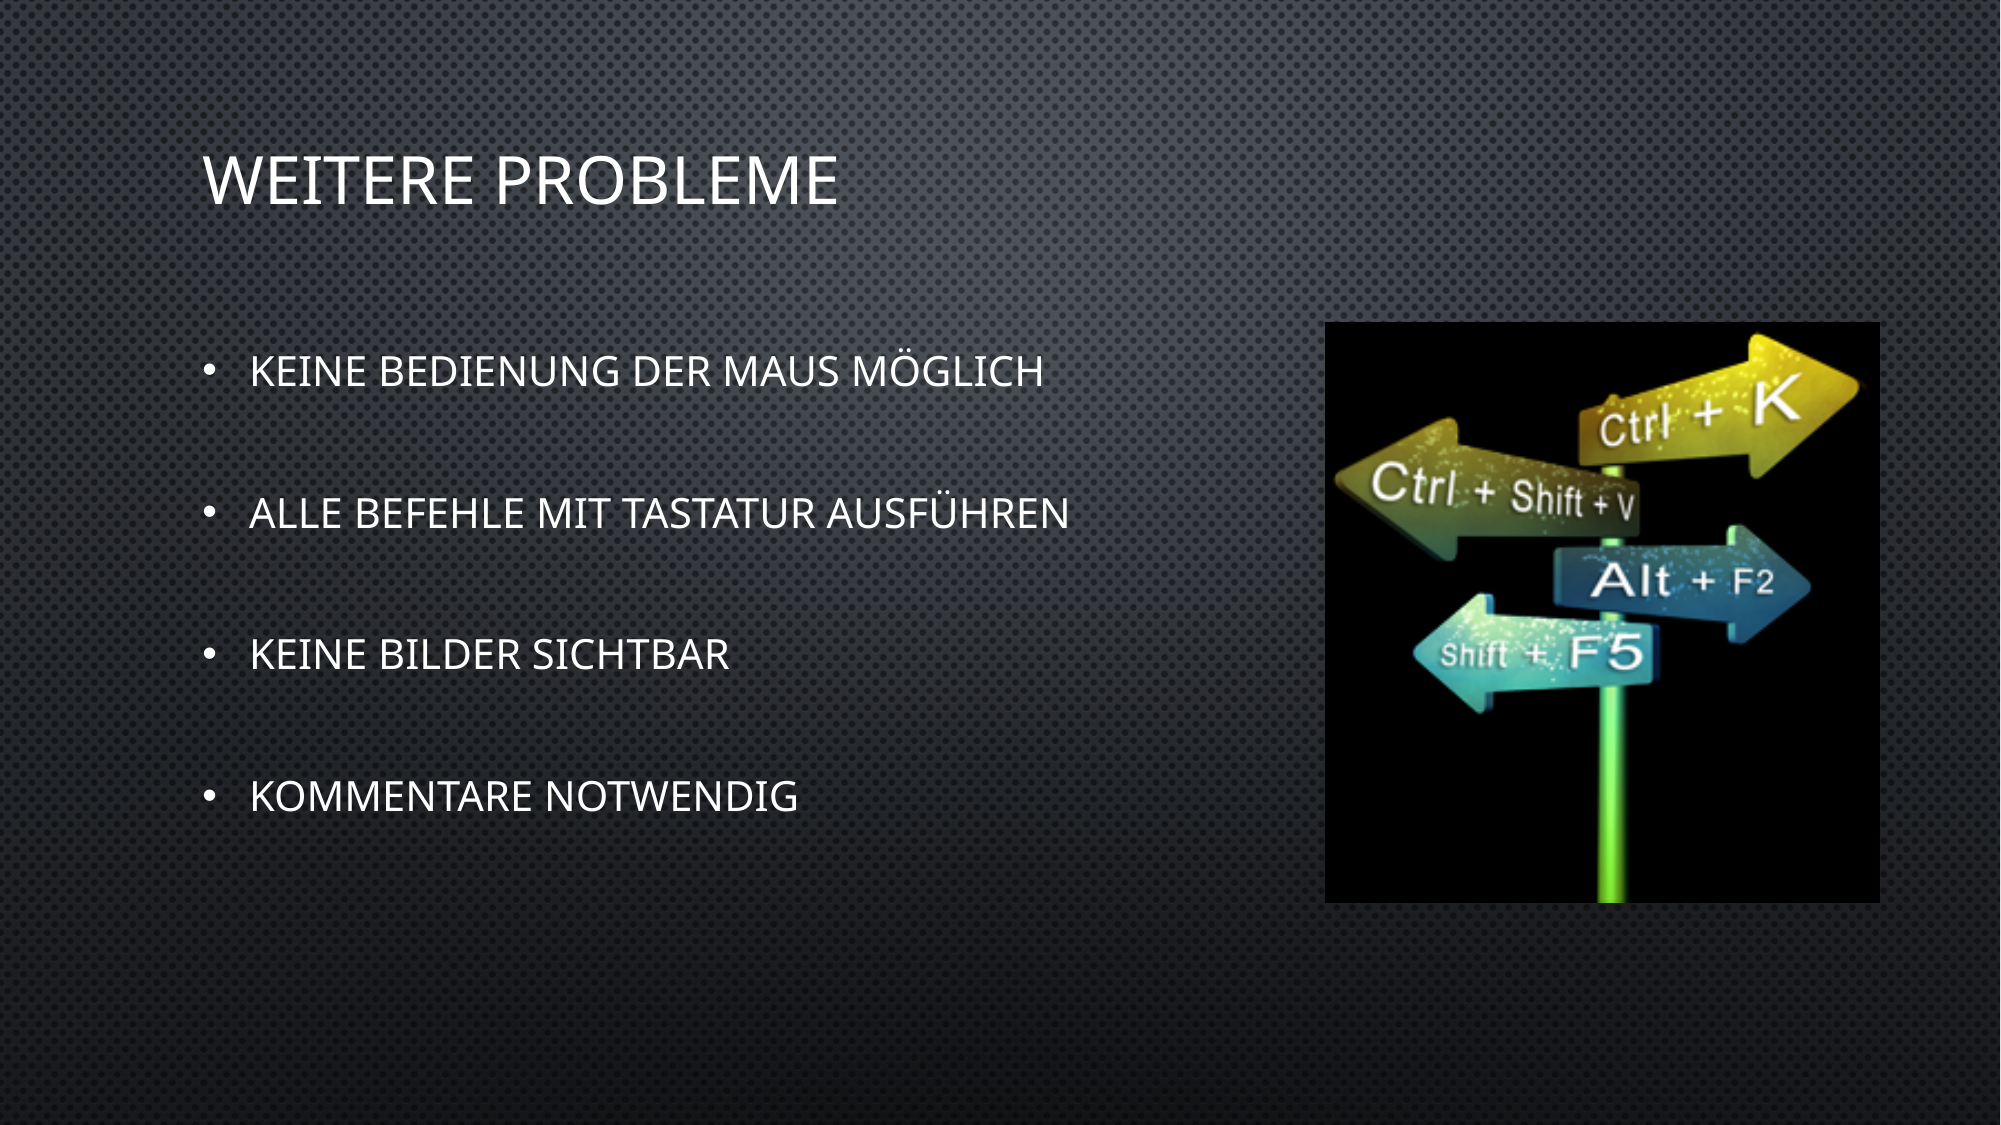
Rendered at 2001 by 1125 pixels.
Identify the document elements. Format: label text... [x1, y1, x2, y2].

title Weitere Probleme [187, 99, 1909, 257]
list Keine Bedienung der Maus möglich Alle Befehle mit Tastatur ausführen Keine Bilder sichtbar Kommentare notwendig [187, 214, 1813, 950]
picture [1325, 322, 1880, 903]
